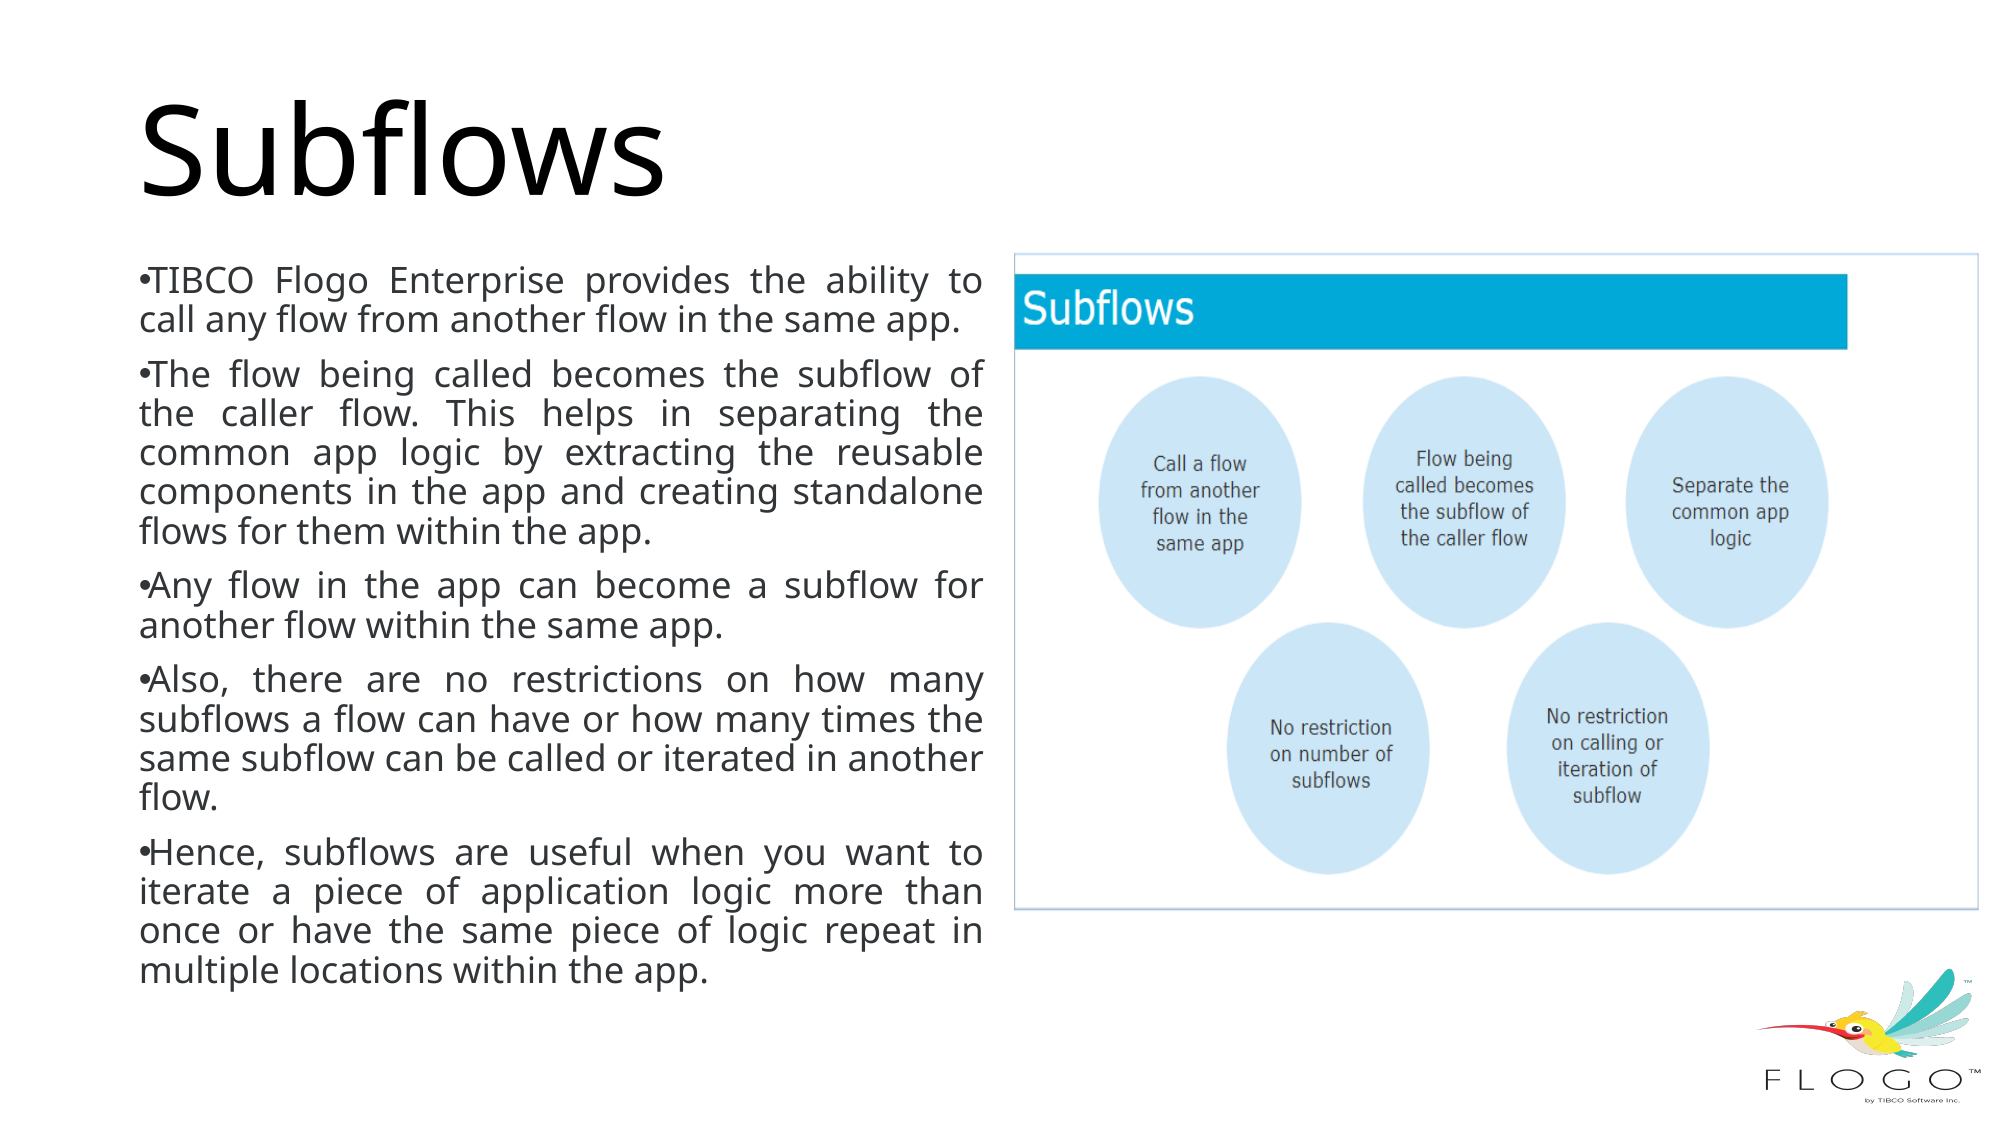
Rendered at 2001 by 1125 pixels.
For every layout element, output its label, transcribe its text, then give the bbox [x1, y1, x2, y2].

title Subflows [123, 48, 1662, 230]
picture [1011, 244, 1988, 919]
picture [1749, 960, 1988, 1111]
subtitle TIBCO Flogo Enterprise provides the ability to call any flow from another flow in the same app. The flow being called becomes the subflow of the caller flow. This helps in separating the common app logic by extracting the reusable components in the app and creating standalone flows for them within the app. Any flow in the app can become a subflow for another flow within the same app. Also, there are no restrictions on how many subflows a flow can have or how many times the same subflow can be called or iterated in another flow. Hence, subflows are useful when you want to iterate a piece of application logic more than once or have the same piece of logic repeat in multiple locations within the app. [123, 254, 1000, 1003]
